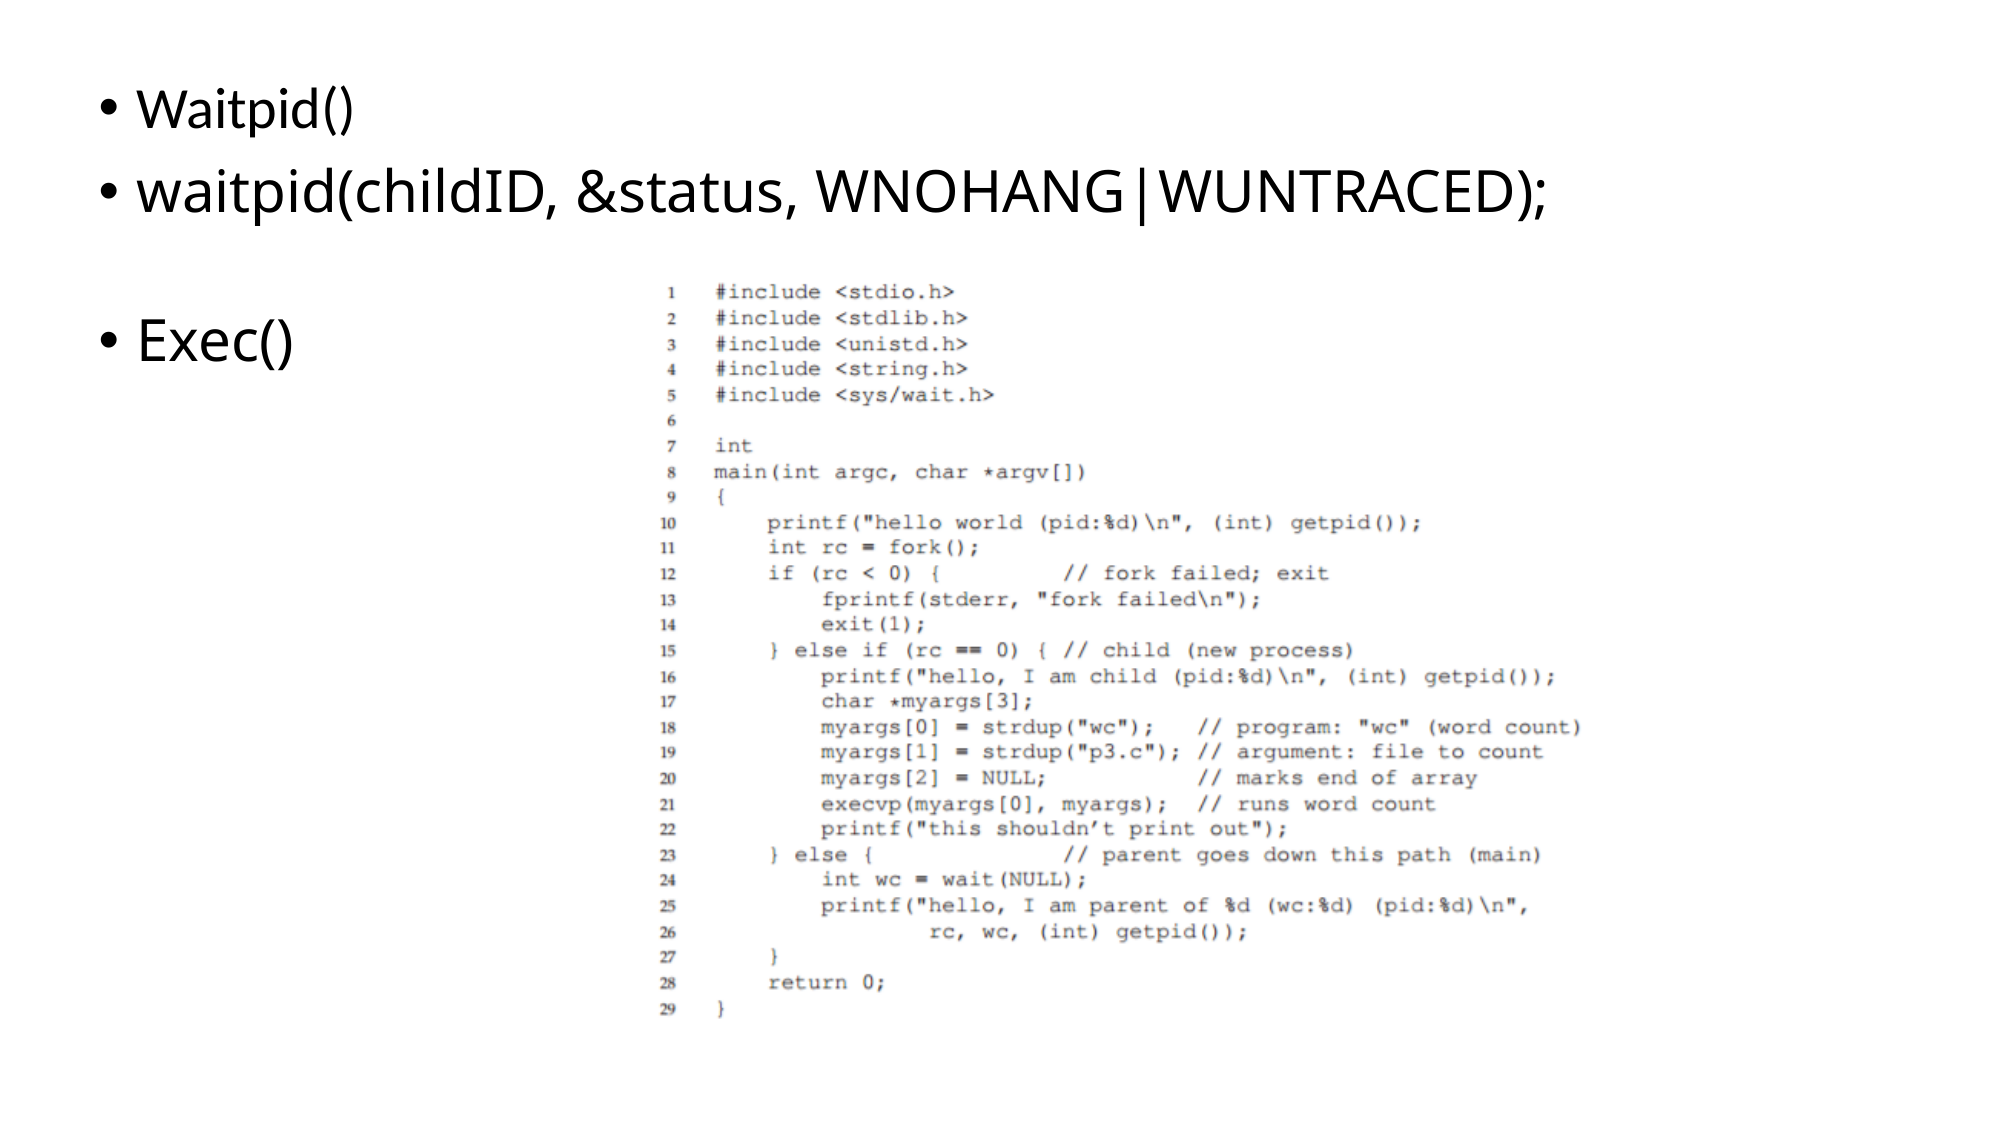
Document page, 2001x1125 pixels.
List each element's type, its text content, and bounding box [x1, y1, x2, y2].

picture [635, 269, 1700, 1022]
list Waitpid() waitpid(childID, &status, WNOHANG|WUNTRACED); Exec() [83, 70, 1836, 1022]
